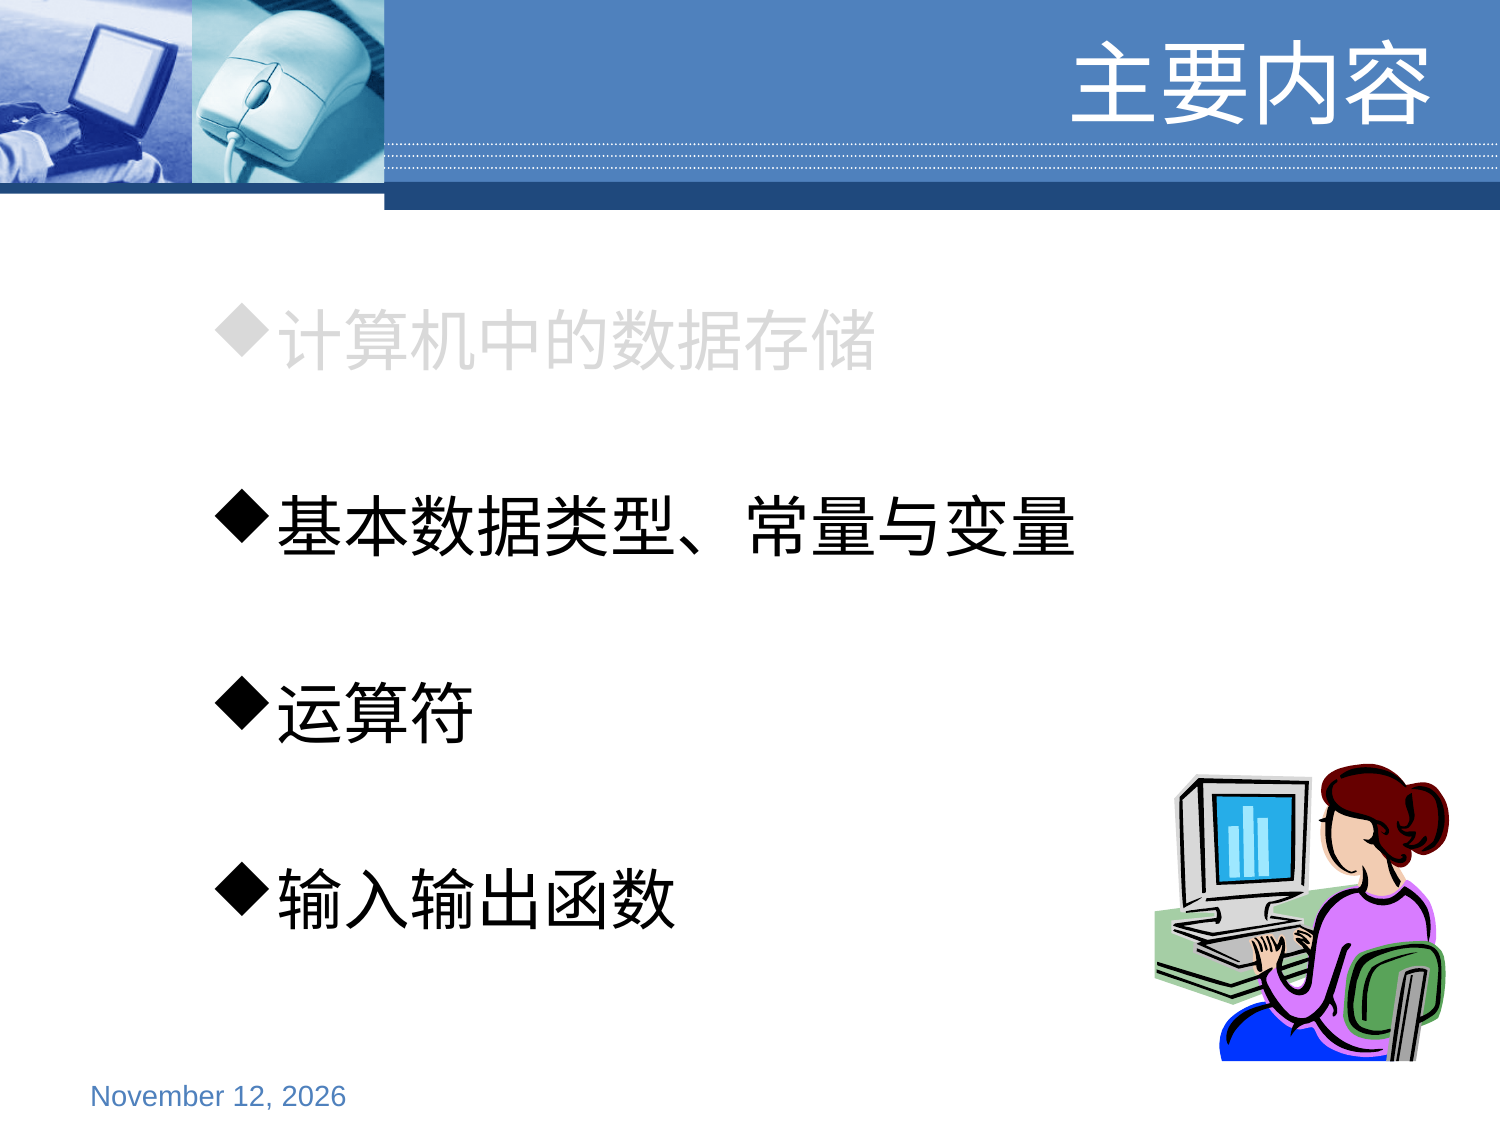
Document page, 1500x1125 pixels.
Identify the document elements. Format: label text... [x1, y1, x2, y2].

picture [0, 0, 385, 183]
picture [1154, 763, 1450, 1065]
list 计算机中的数据存储 基本数据类型、常量与变量 运算符 输入输出函数 [194, 290, 1324, 868]
title 主要内容 [412, 37, 1451, 126]
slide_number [74, 1069, 426, 1111]
